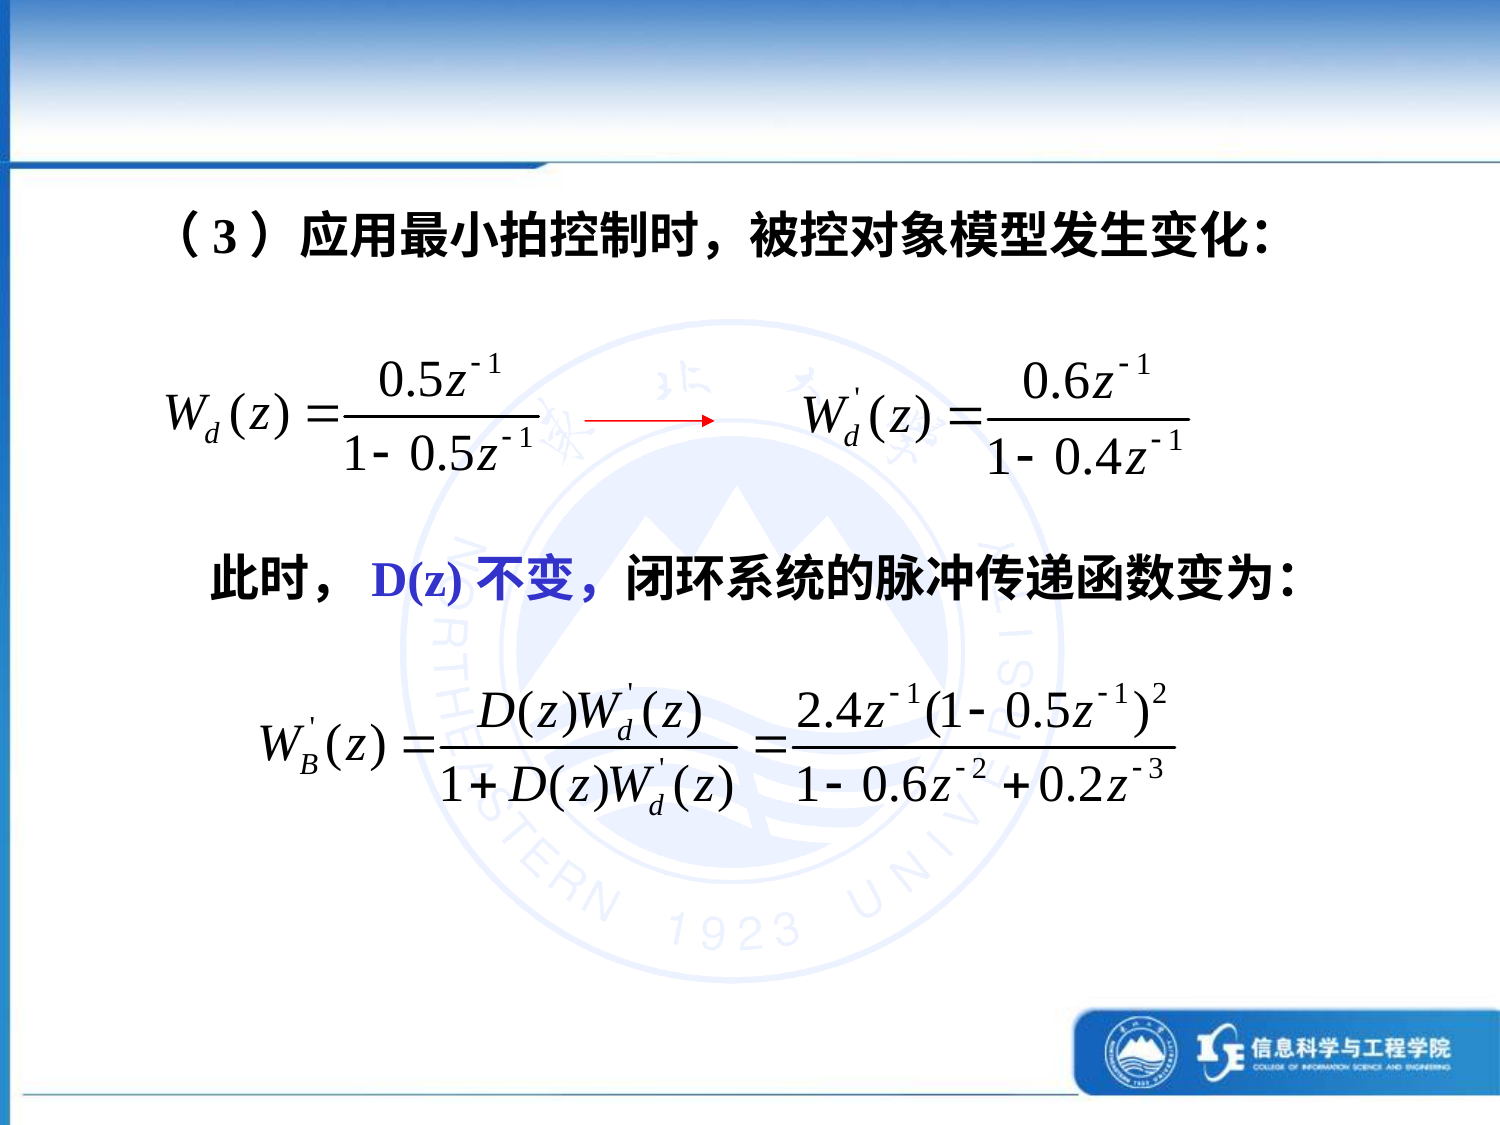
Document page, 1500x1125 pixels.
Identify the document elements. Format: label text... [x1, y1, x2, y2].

text_box （3）应用最小拍控制时，被控对象模型发生变化： [135, 196, 1424, 272]
text_box [584, 414, 715, 428]
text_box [253, 668, 1188, 827]
picture [0, 0, 1500, 524]
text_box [159, 337, 550, 483]
picture [0, 526, 1500, 1125]
text_box 此时，D(z)不变，闭环系统的脉冲传递函数变为： [194, 538, 1459, 614]
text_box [796, 337, 1200, 487]
